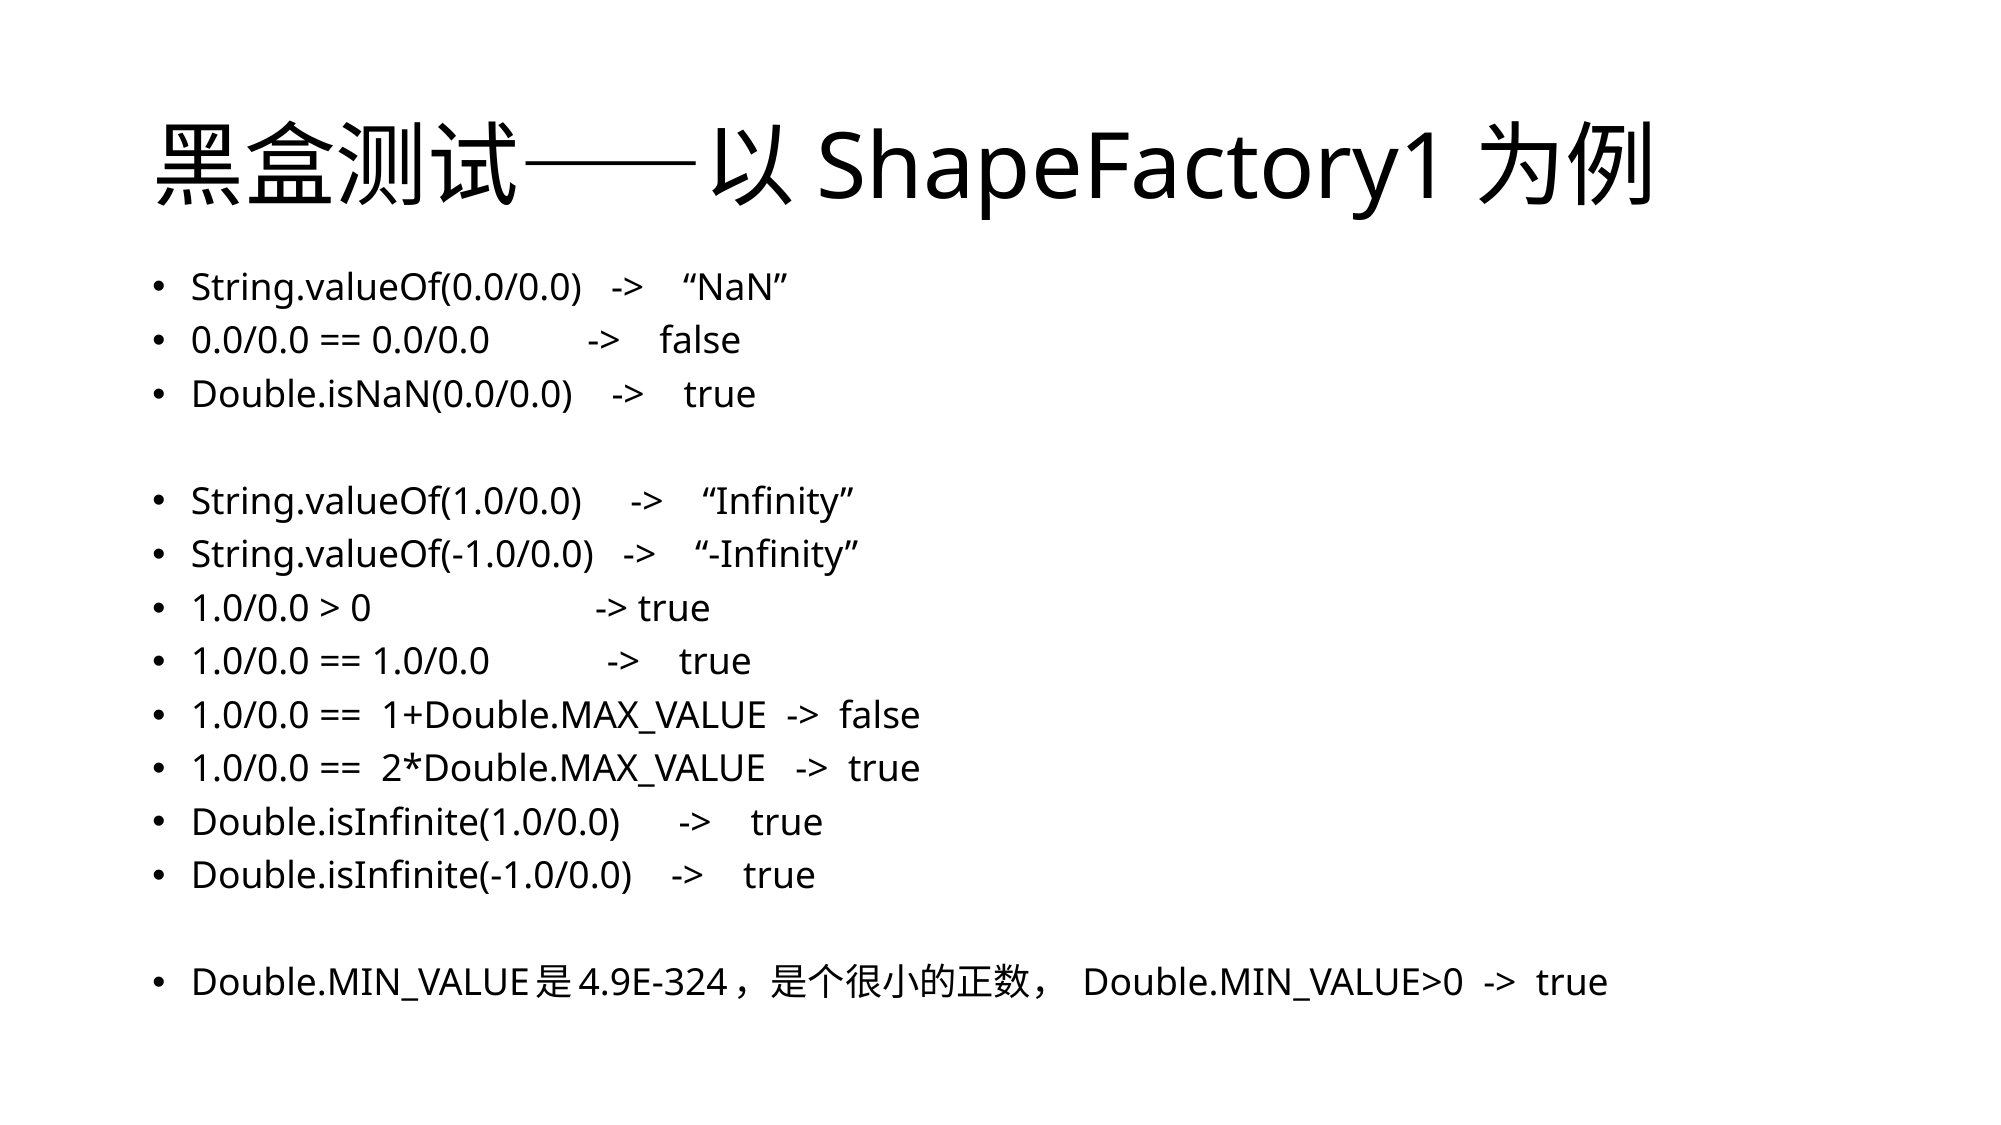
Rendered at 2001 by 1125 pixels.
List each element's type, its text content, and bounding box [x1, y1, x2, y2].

list String.valueOf(0.0/0.0) -> “NaN” 0.0/0.0 == 0.0/0.0 -> false Double.isNaN(0.0/0.0) -> true String.valueOf(1.0/0.0) -> “Infinity” String.valueOf(-1.0/0.0) -> “-Infinity” 1.0/0.0 > 0 -> true 1.0/0.0 == 1.0/0.0 -> true 1.0/0.0 == 1+Double.MAX_VALUE -> false 1.0/0.0 == 2*Double.MAX_VALUE -> true Double.isInfinite(1.0/0.0) -> true Double.isInfinite(-1.0/0.0) -> true Double.MIN_VALUE是4.9E-324，是个很小的正数， Double.MIN_VALUE>0 -> true [137, 260, 1915, 1014]
title 黑盒测试——以ShapeFactory1为例 [137, 59, 1863, 260]
